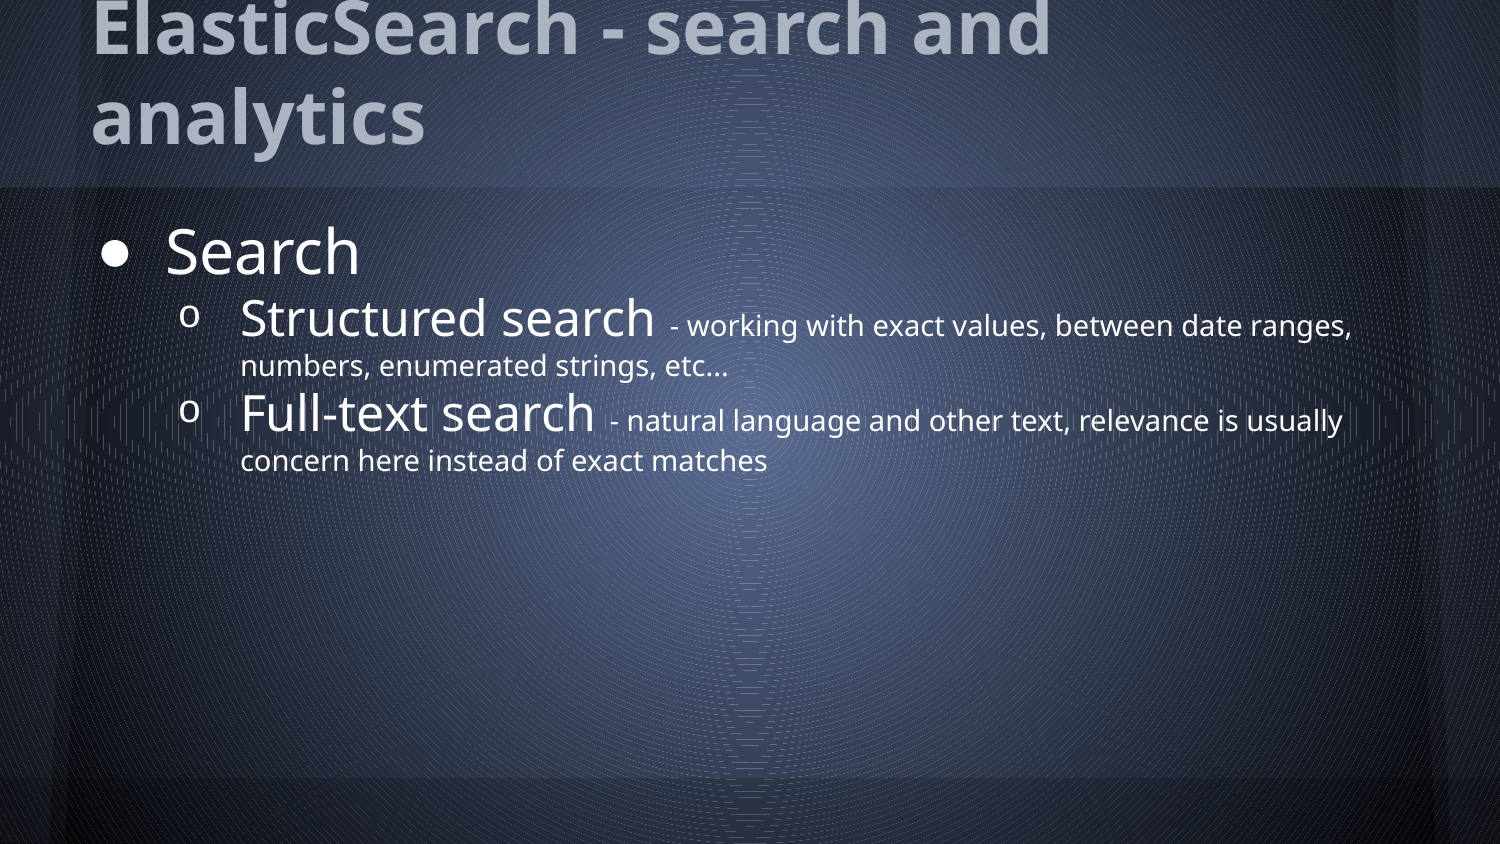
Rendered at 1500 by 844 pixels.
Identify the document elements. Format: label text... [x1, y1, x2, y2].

title ElasticSearch - search and analytics [75, 33, 1425, 175]
list Search Structured search - working with exact values, between date ranges, numbers, enumerated strings, etc... Full-text search - natural language and other text, relevance is usually concern here instead of exact matches [75, 196, 1425, 808]
